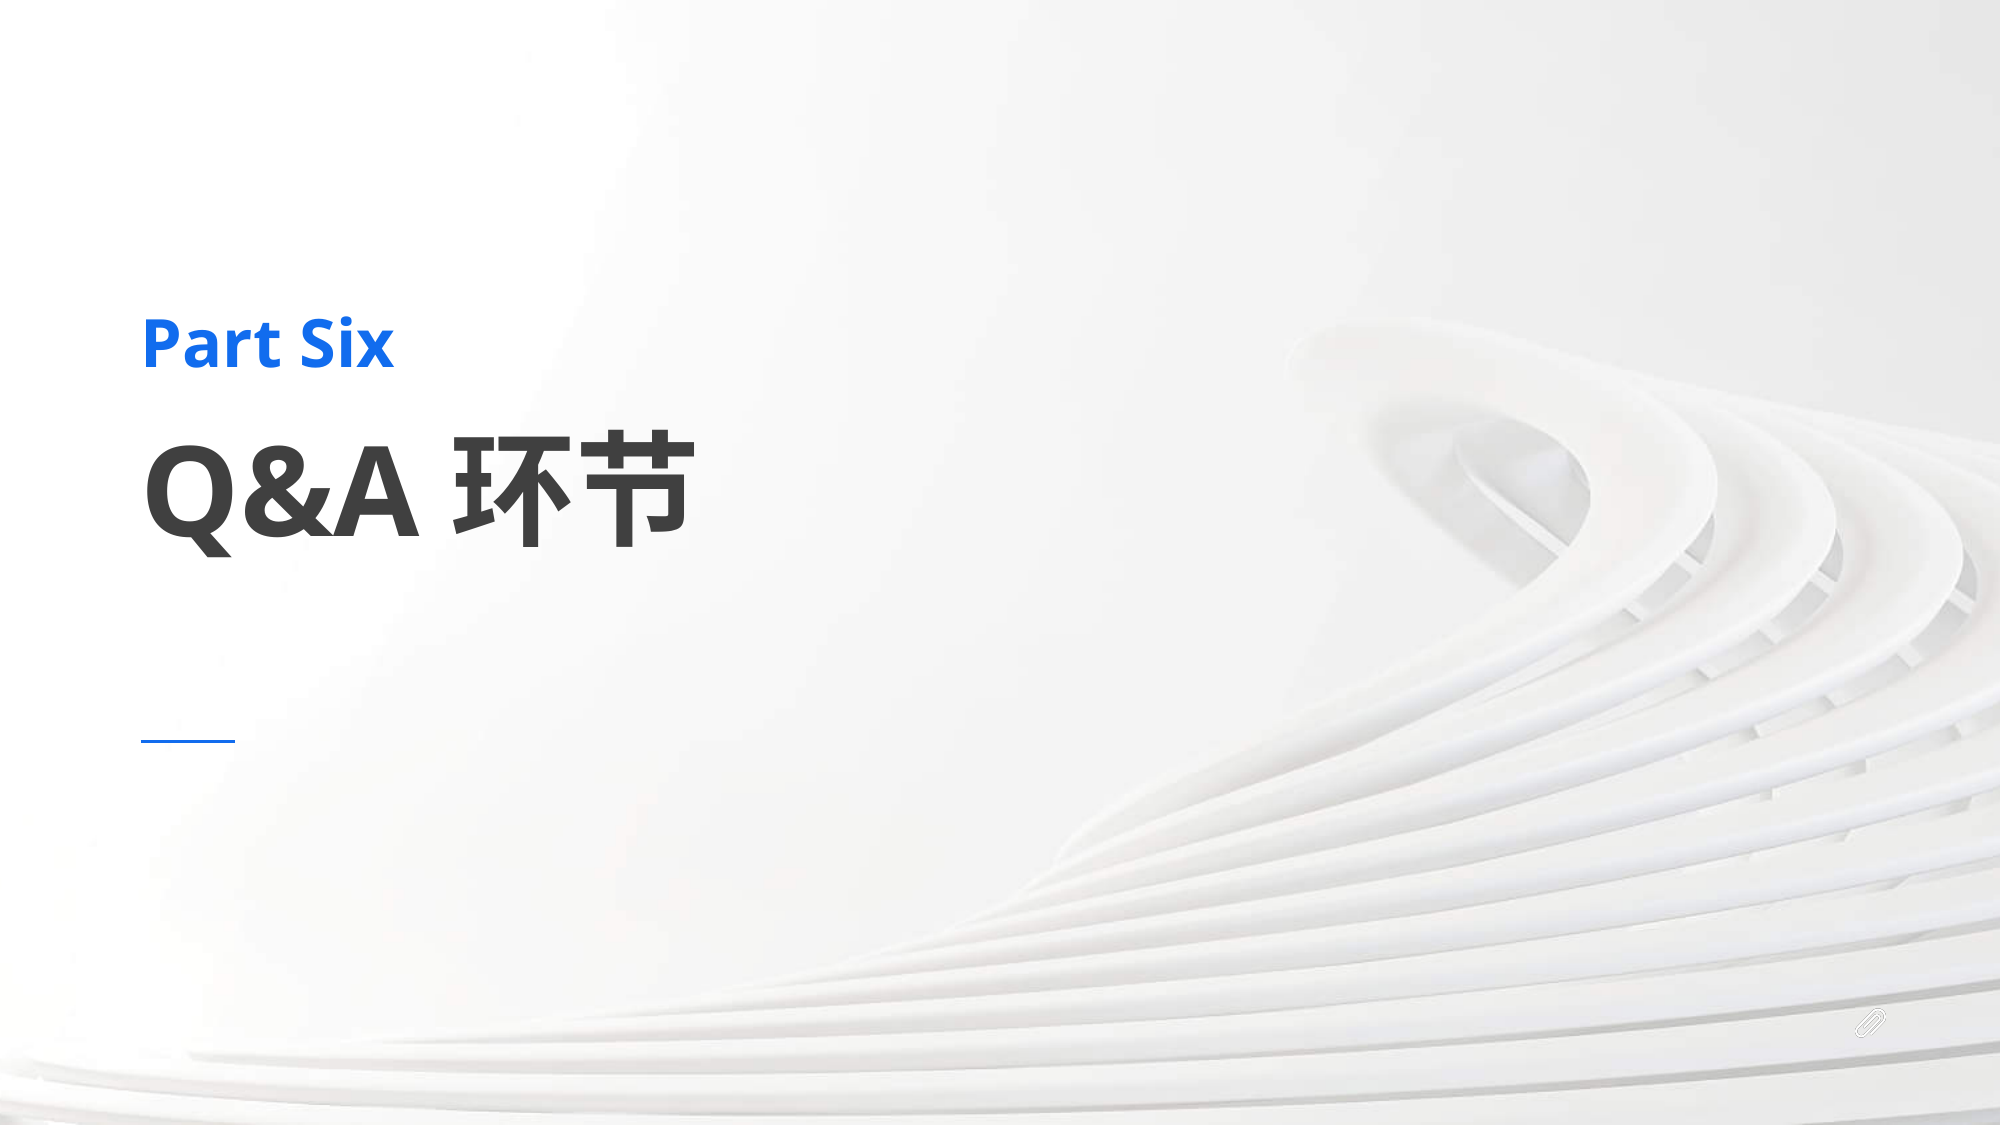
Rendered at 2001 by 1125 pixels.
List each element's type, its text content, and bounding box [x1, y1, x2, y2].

picture [0, 0, 2000, 1125]
title Q&A环节 [140, 410, 1178, 669]
list Part Six [140, 295, 1178, 382]
